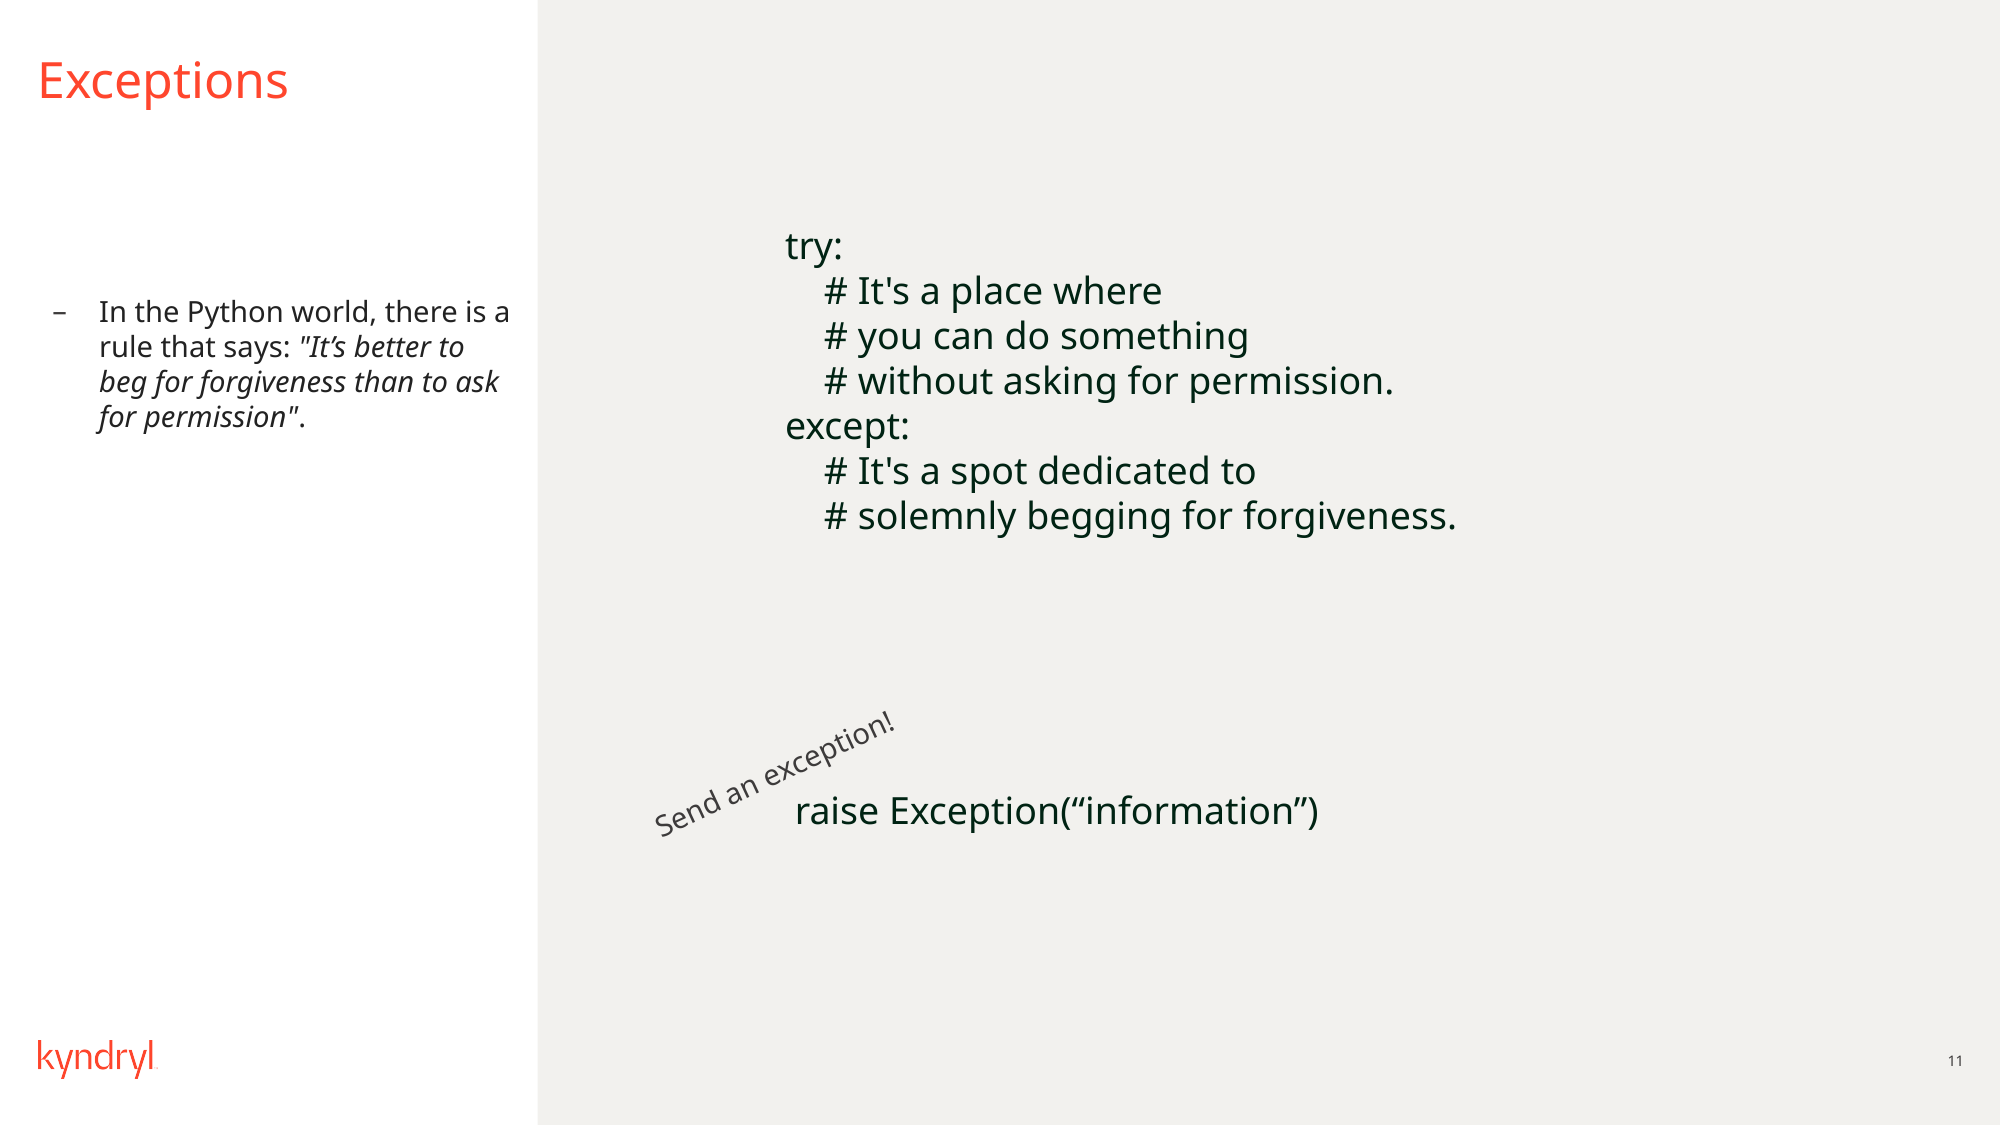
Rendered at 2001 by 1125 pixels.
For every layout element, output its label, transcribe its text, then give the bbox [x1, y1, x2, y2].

text_box try: # It's a place where # you can do something # without asking for permission. except: # It's a spot dedicated to # solemnly begging for forgiveness. [770, 214, 1771, 545]
title Exceptions [37, 48, 500, 95]
text_box raise Exception(“information”) [780, 779, 1781, 840]
slide_number 11 [1921, 1036, 1964, 1072]
text_box In the Python world, there is a rule that says: "It’s better to beg for forgiveness than to ask for permission". [37, 285, 535, 840]
text_box Send an exception! [632, 629, 1056, 889]
picture [38, 1040, 158, 1079]
